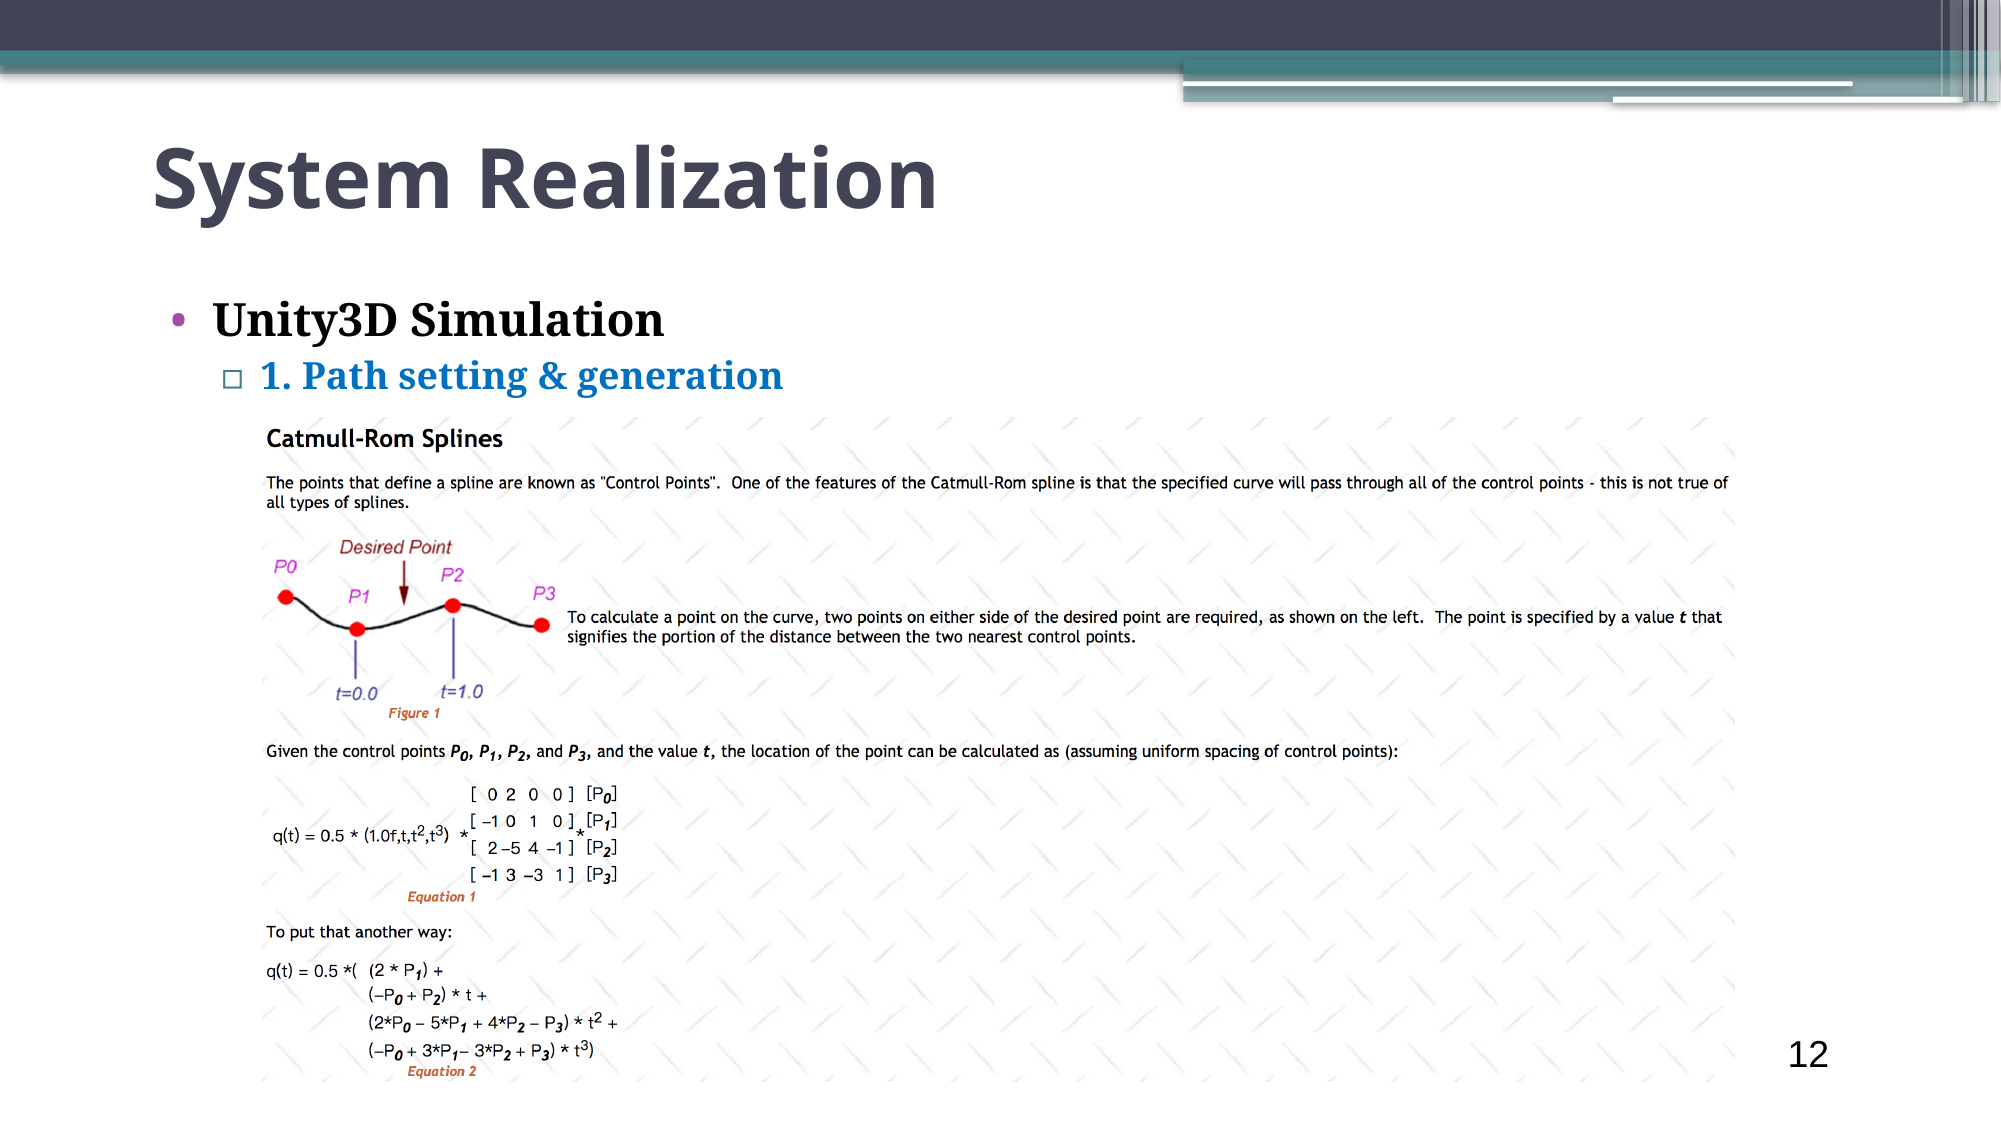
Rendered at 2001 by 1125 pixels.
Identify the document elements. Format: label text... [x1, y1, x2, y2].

list Unity3D Simulation 1. Path setting & generation [137, 284, 1863, 1097]
picture [261, 417, 1735, 1082]
title System Realization [137, 66, 1863, 284]
